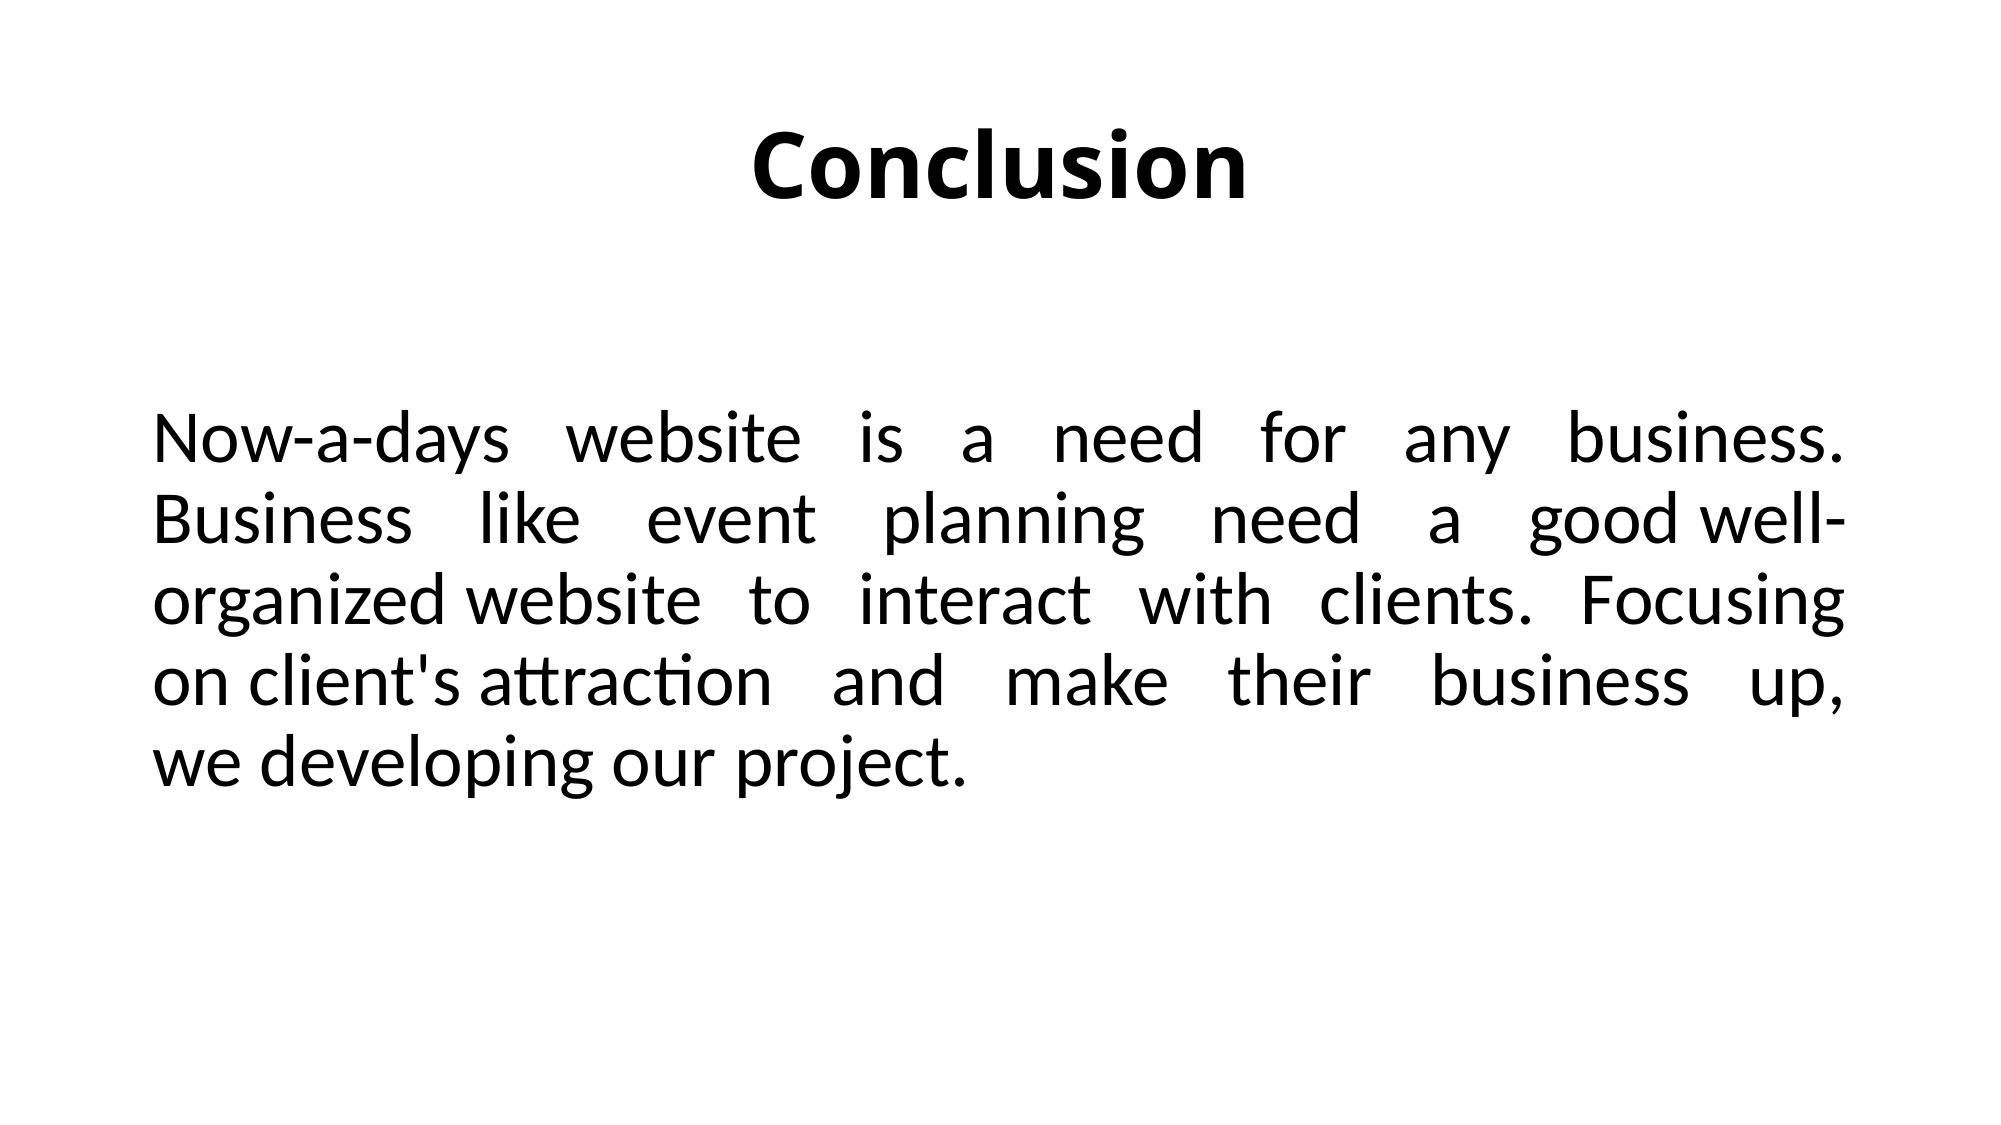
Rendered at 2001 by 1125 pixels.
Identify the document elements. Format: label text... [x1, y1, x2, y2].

list Now-a-days website is a need for any business. Business like event planning need a good well-organized website to interact with clients. Focusing on client's attraction and make their business up, we developing our project. [137, 299, 1863, 1014]
title Conclusion [137, 59, 1863, 278]
